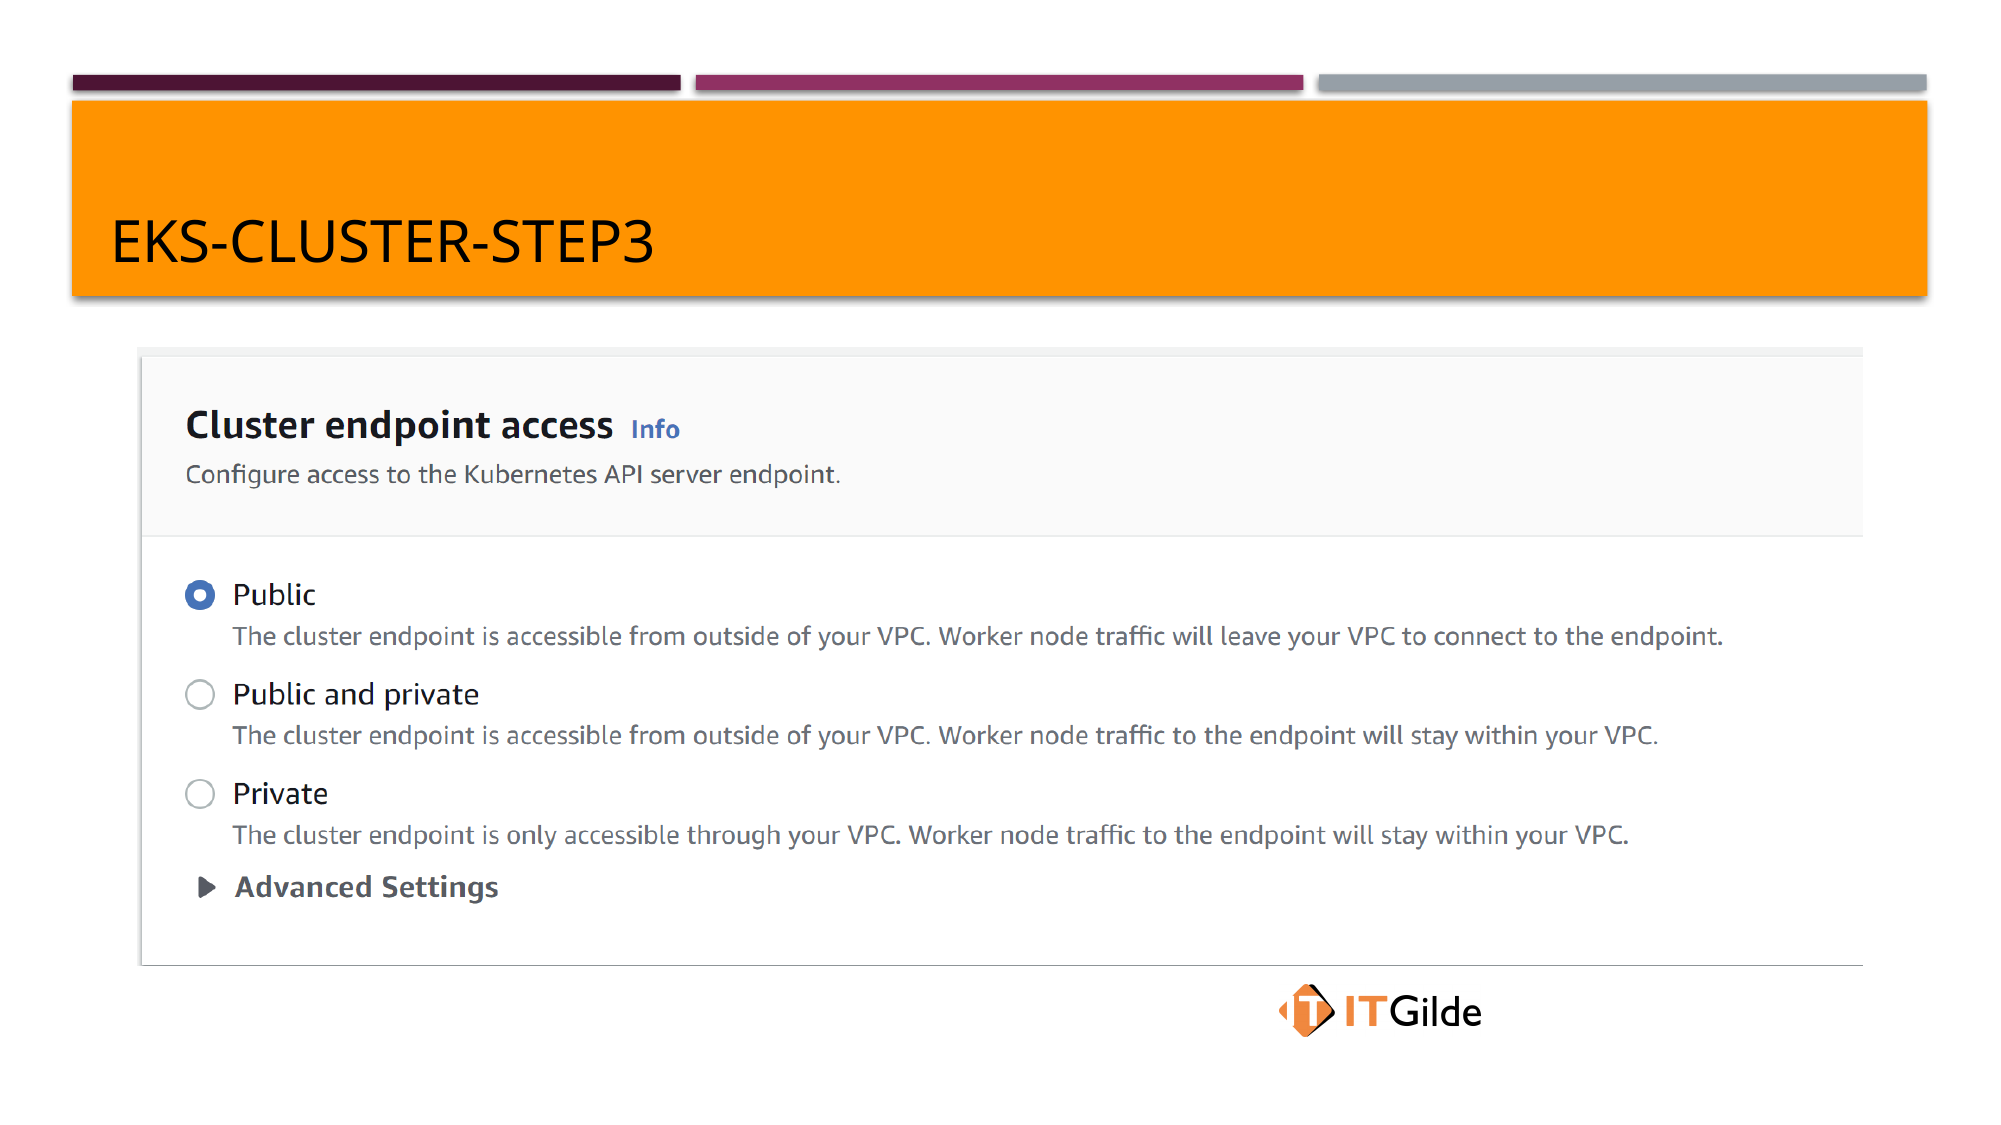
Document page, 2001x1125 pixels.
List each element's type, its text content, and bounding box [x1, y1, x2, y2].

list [136, 346, 1863, 966]
picture [1279, 984, 1481, 1037]
title EKS-CLUSTER-STEP3 [95, 115, 1905, 282]
